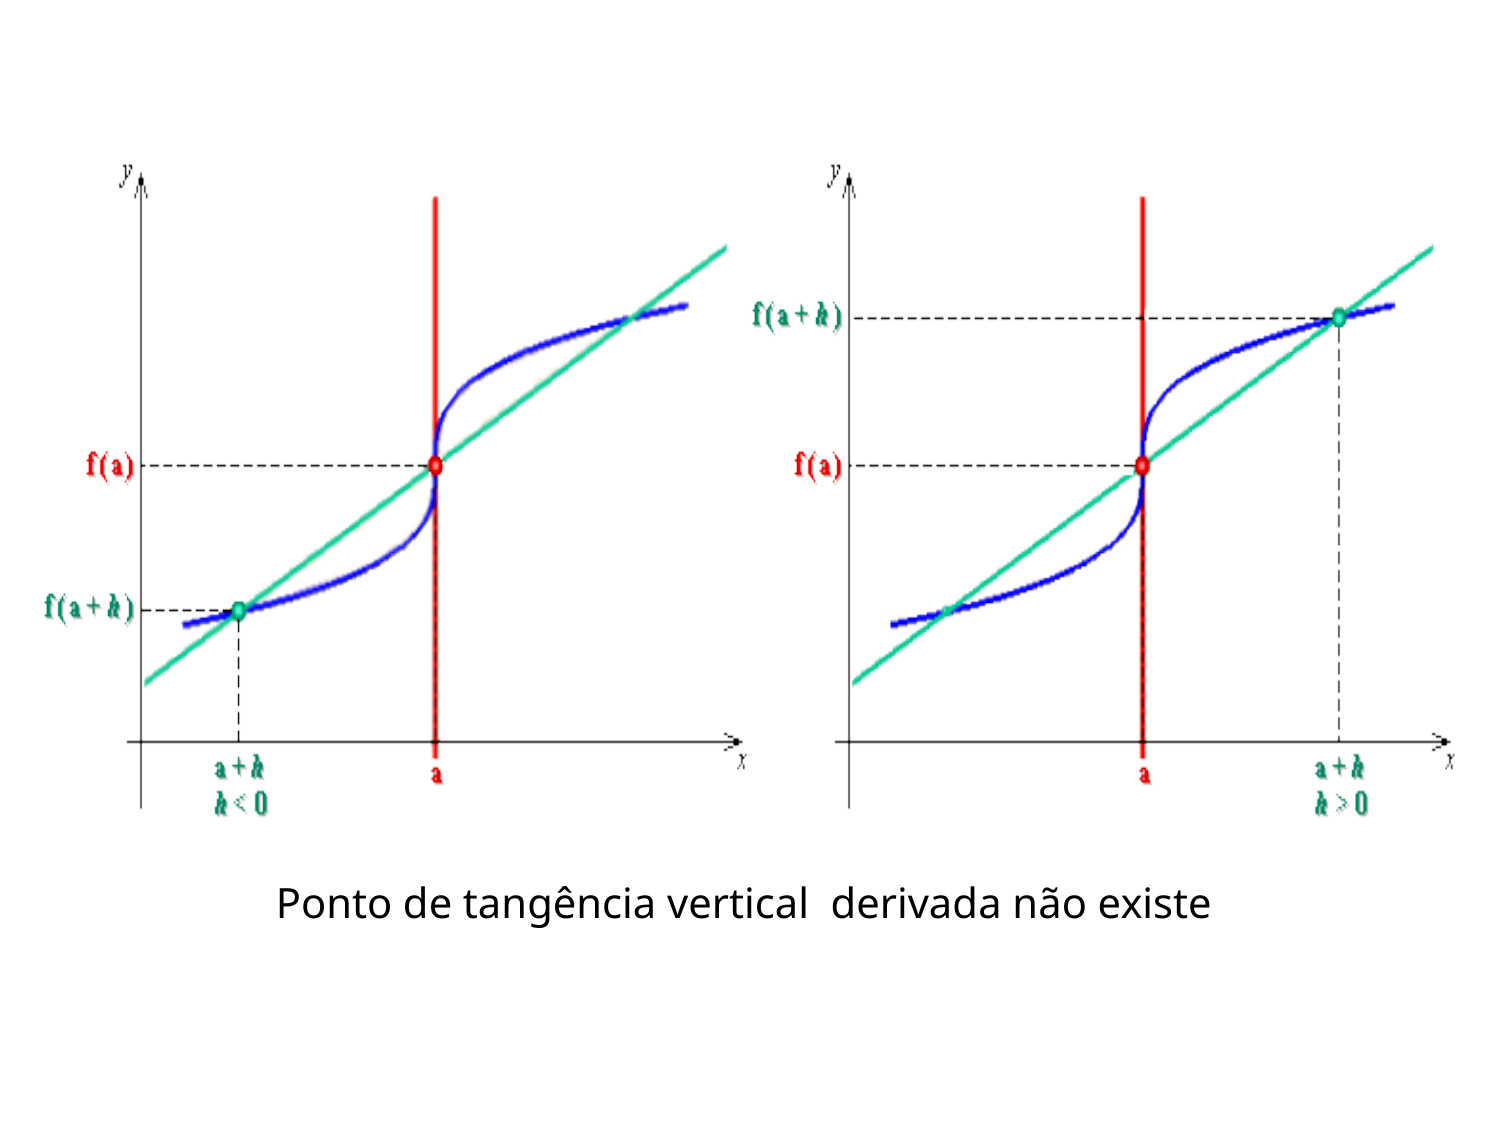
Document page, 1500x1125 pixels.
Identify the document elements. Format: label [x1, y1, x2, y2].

picture [41, 160, 1459, 823]
